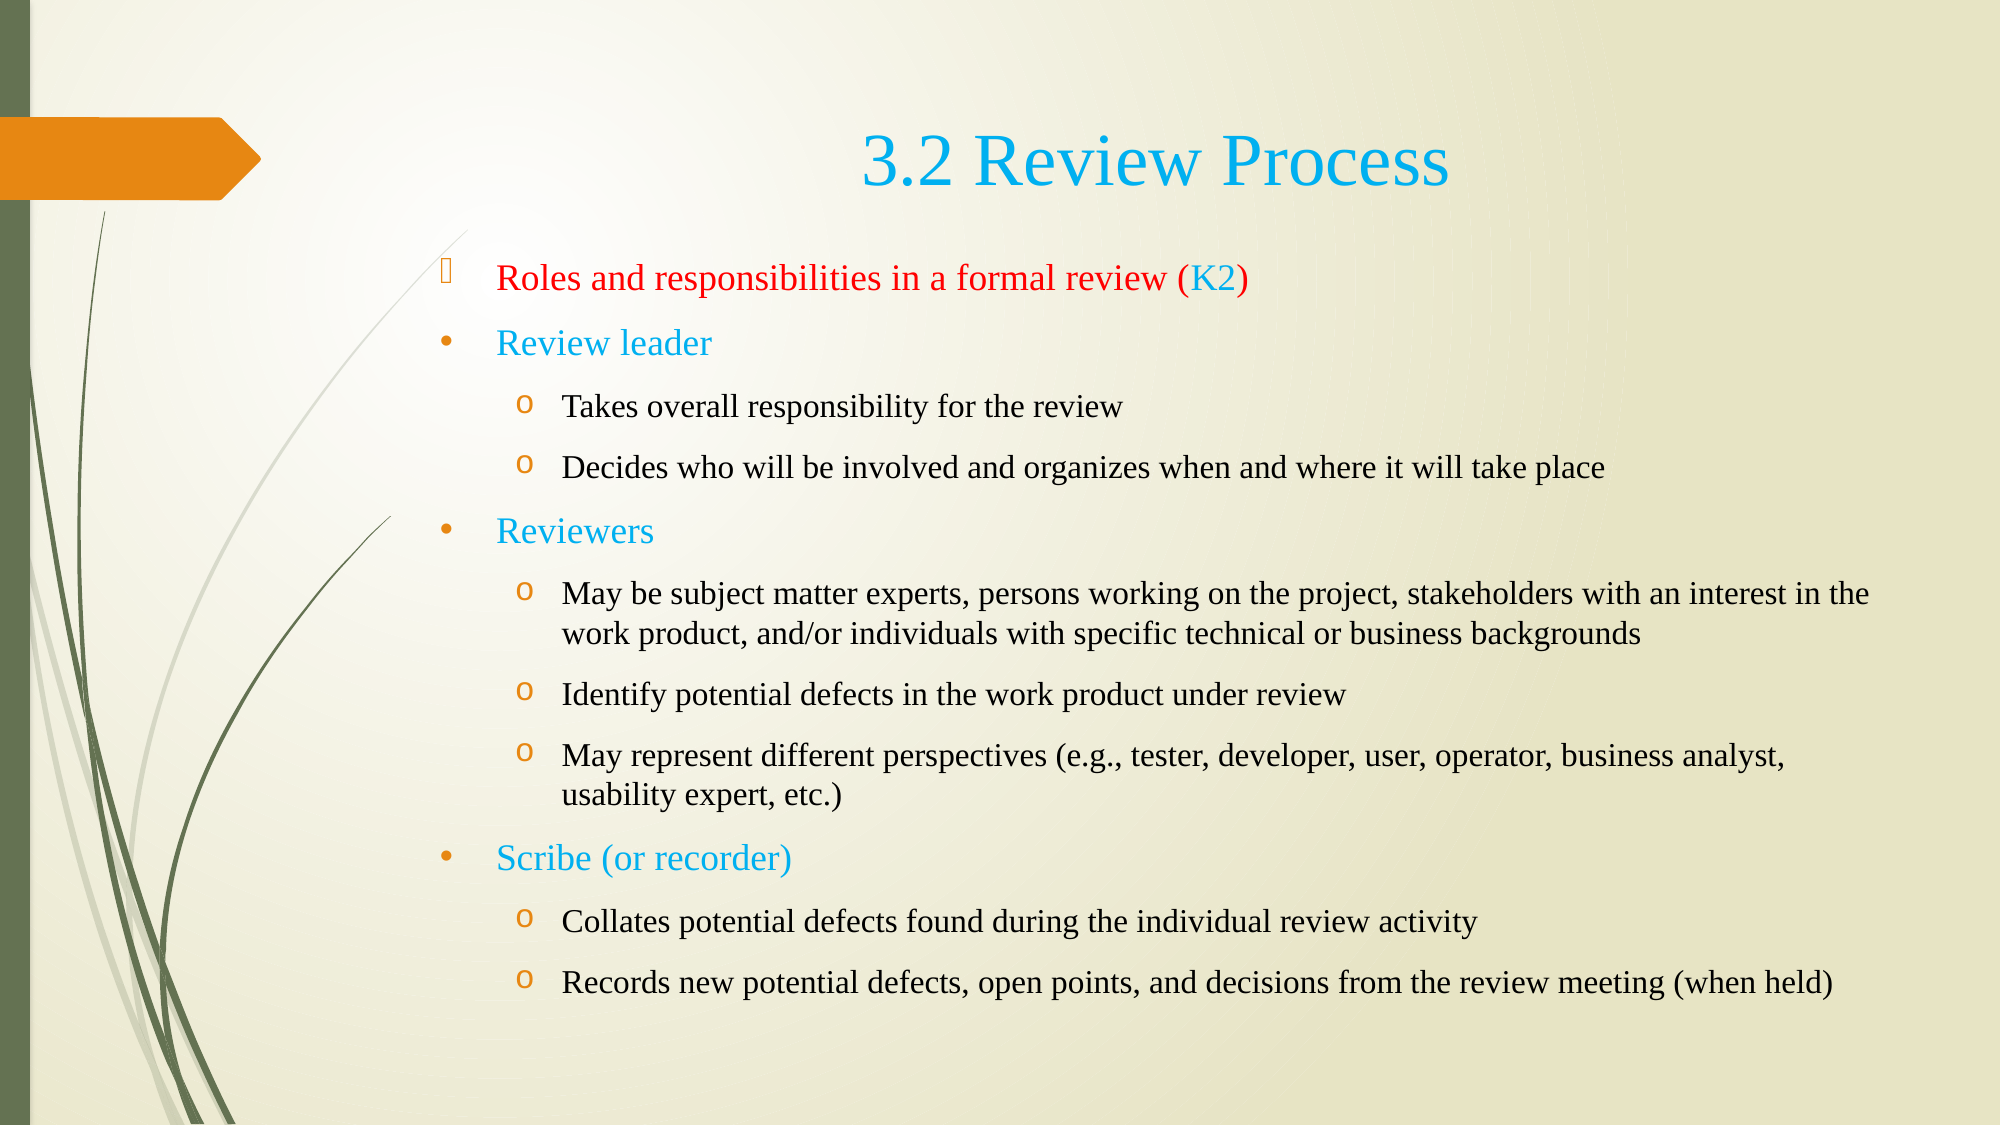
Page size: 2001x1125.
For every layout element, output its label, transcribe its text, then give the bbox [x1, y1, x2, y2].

list Roles and responsibilities in a formal review (K2) Review leader Takes overall responsibility for the review Decides who will be involved and organizes when and where it will take place Reviewers May be subject matter experts, persons working on the project, stakeholders with an interest in the work product, and/or individuals with specific technical or business backgrounds Identify potential defects in the work product under review May represent different perspectives (e.g., tester, developer, user, operator, business analyst, usability expert, etc.) Scribe (or recorder) Collates potential defects found during the individual review activity Records new potential defects, open points, and decisions from the review meeting (when held) [424, 245, 1888, 1125]
title 3.2 Review Process [425, 102, 1888, 245]
